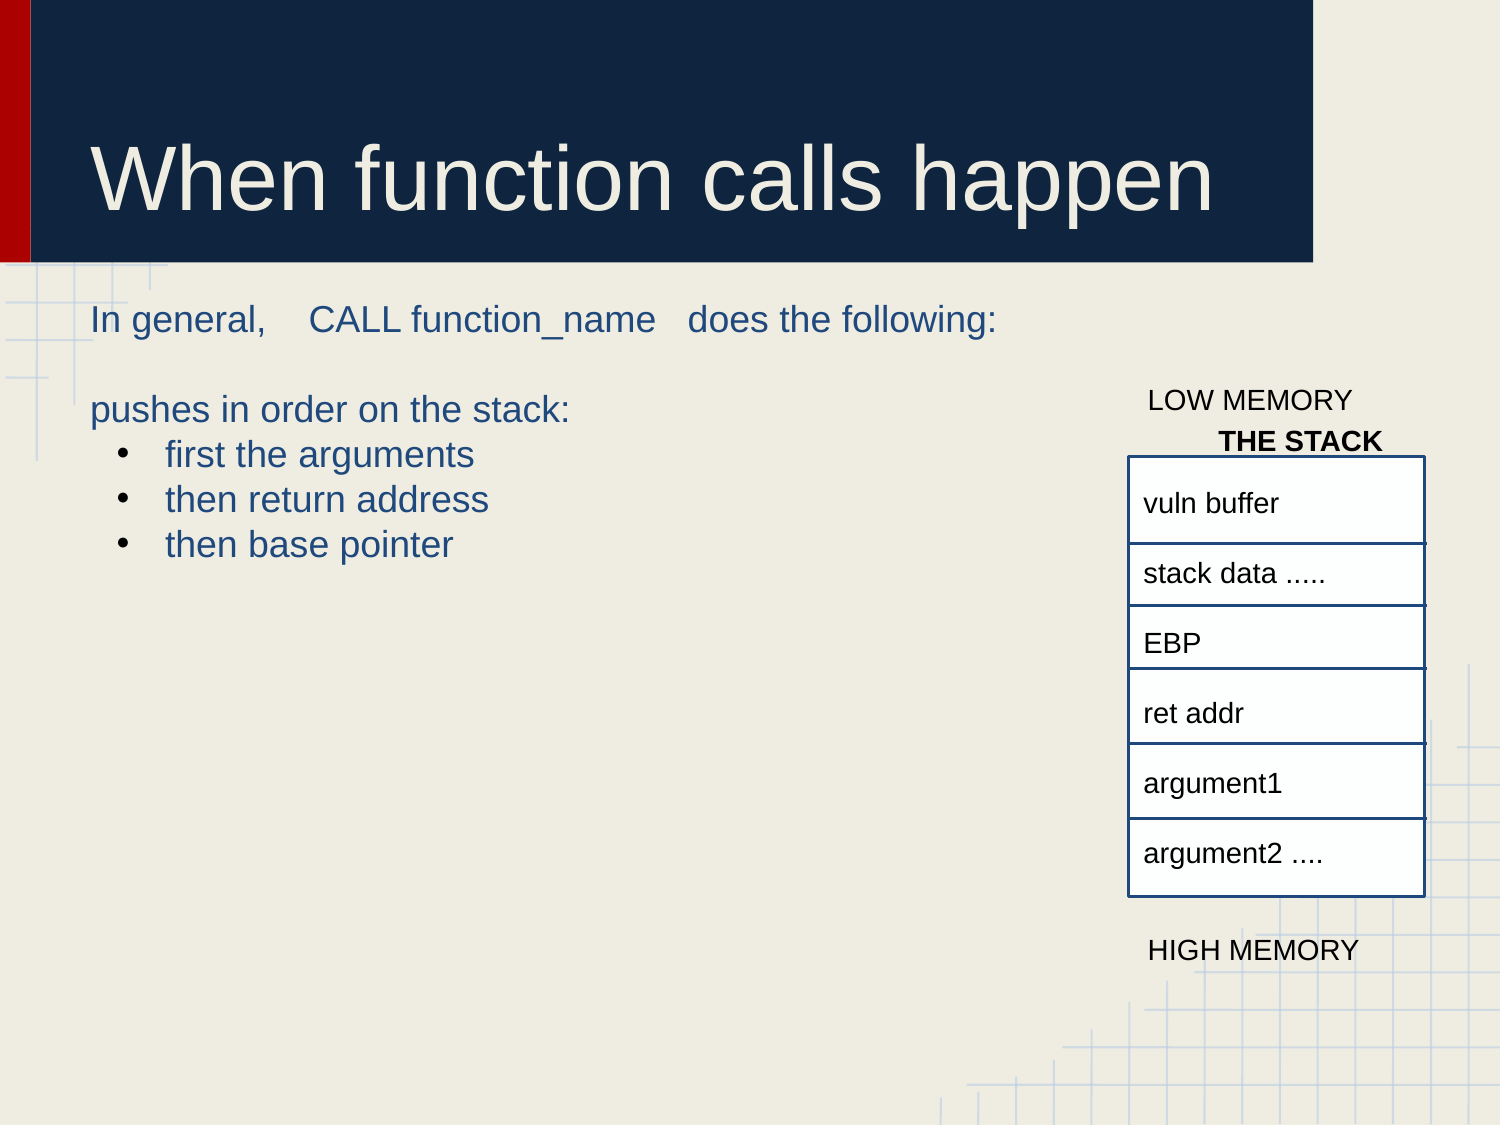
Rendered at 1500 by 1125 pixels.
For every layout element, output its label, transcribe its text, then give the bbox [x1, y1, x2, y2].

text_box vuln buffer stack data ..... EBP ret addr argument1 argument2 .... [1128, 549, 1425, 604]
text_box vuln buffer stack data ..... EBP ret addr argument1 argument2 .... [1128, 674, 1425, 742]
text_box vuln buffer stack data ..... EBP ret addr argument1 argument2 .... [1128, 456, 1425, 542]
title When function calls happen [75, 22, 1276, 244]
list In general, CALL function_name does the following: pushes in order on the stack: first the arguments then return address then base pointer [75, 279, 1425, 1074]
text_box vuln buffer stack data ..... EBP ret addr argument1 argument2 .... [1128, 824, 1425, 897]
text_box vuln buffer stack data ..... EBP ret addr argument1 argument2 .... [1128, 749, 1425, 817]
text_box THE STACK [1203, 407, 1430, 450]
text_box LOW MEMORY [1132, 366, 1391, 420]
text_box vuln buffer stack data ..... EBP ret addr argument1 argument2 .... [1128, 611, 1425, 667]
text_box HIGH MEMORY [1132, 916, 1391, 970]
